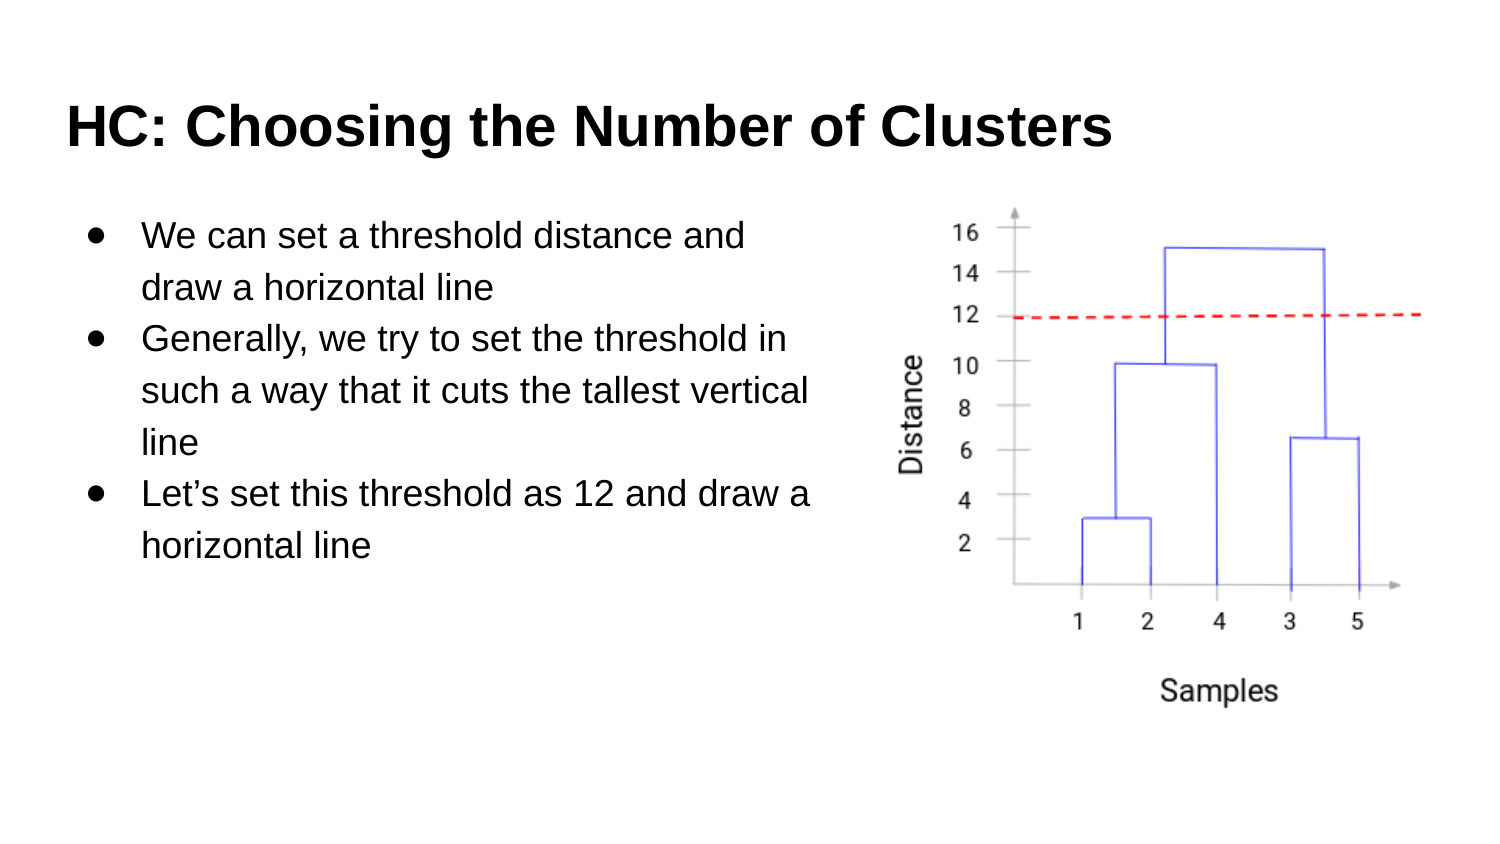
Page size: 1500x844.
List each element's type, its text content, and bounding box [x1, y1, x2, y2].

title HC: Choosing the Number of Clusters [51, 72, 1449, 167]
list We can set a threshold distance and draw a horizontal line Generally, we try to set the threshold in such a way that it cuts the tallest vertical line Let’s set this threshold as 12 and draw a horizontal line [51, 189, 852, 750]
picture [876, 191, 1440, 716]
